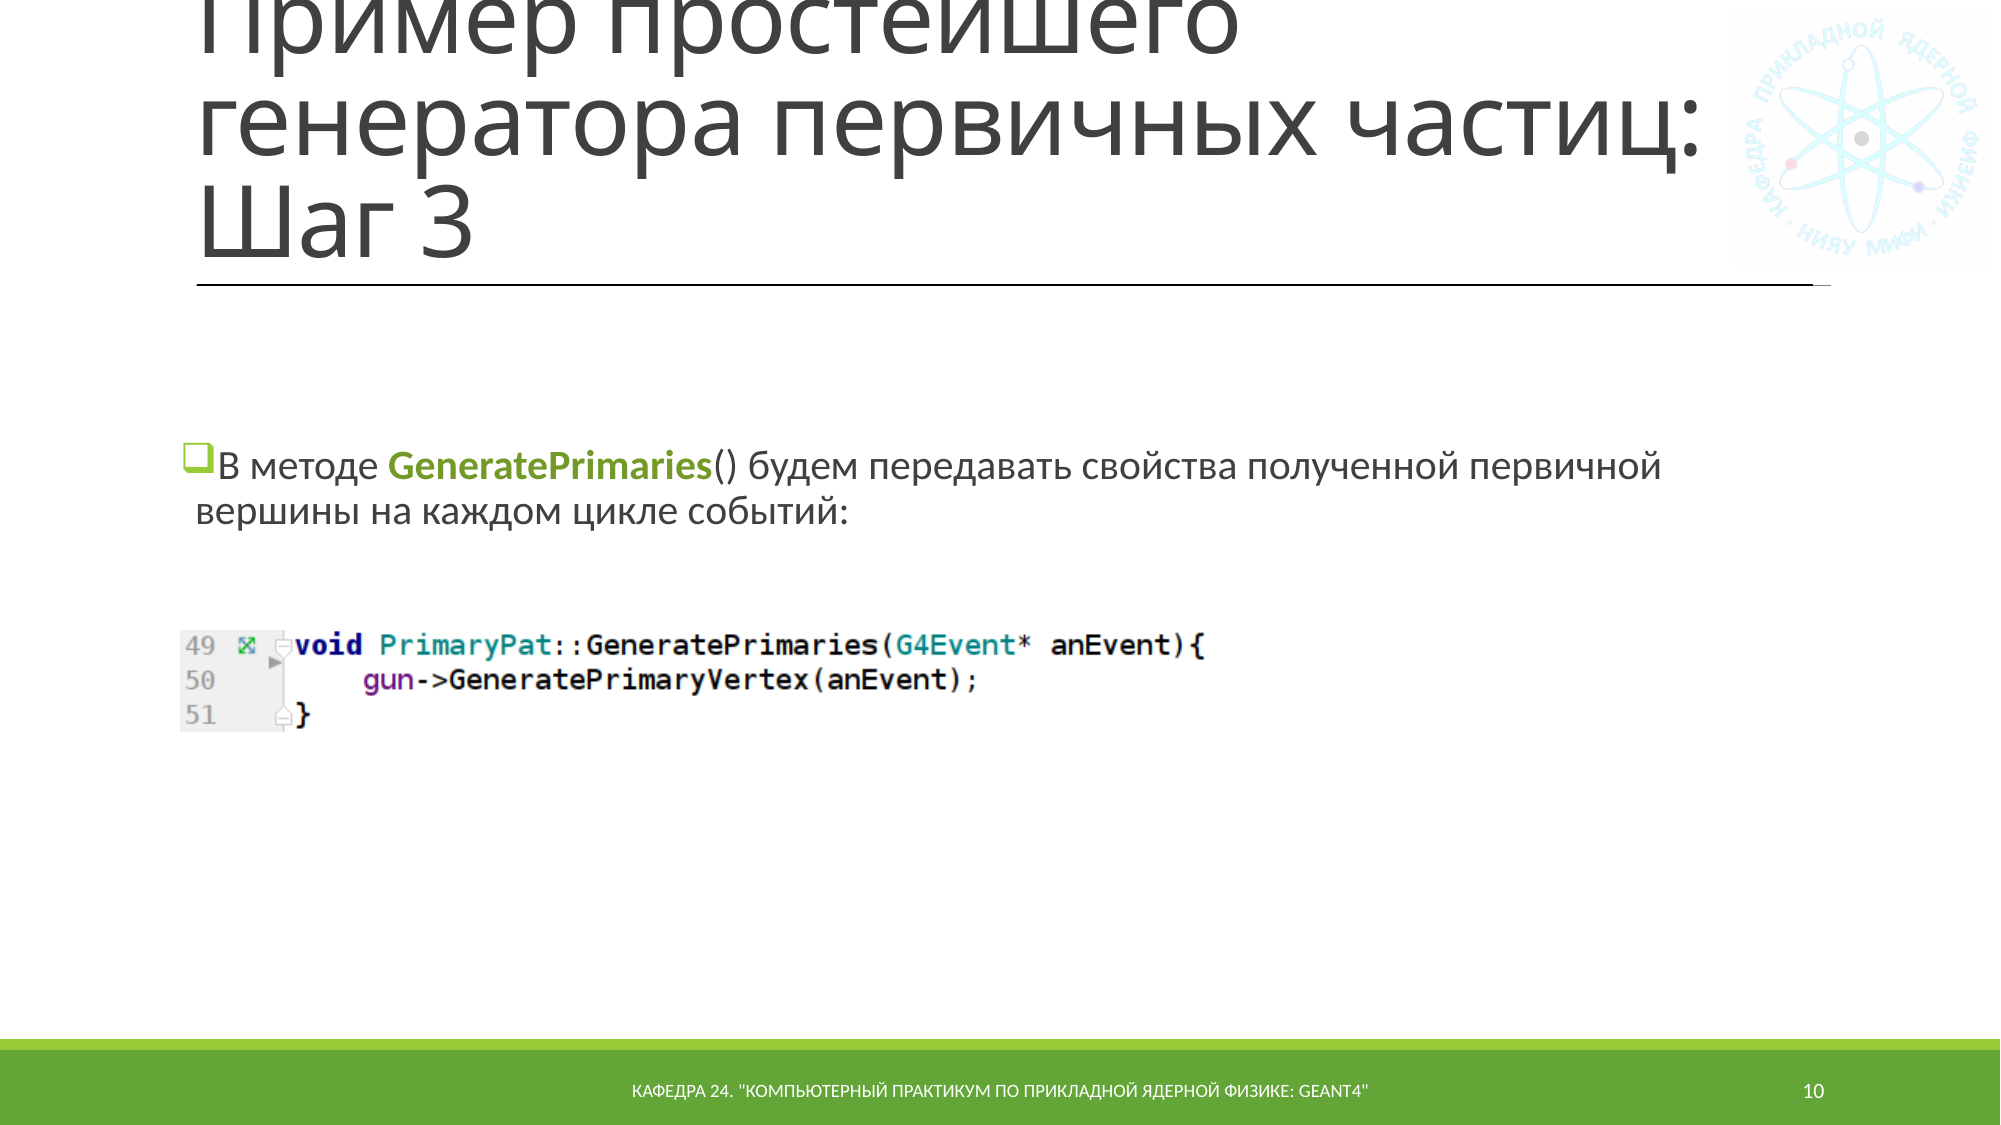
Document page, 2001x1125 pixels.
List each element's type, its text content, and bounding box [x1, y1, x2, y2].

title Пример простейшего генератора первичных частиц: Шаг 3 [180, 47, 1830, 285]
footer Кафедра 24. "Компьютерный практикум по прикладной ядерной физике: Geant4" [604, 1059, 1396, 1120]
slide_number 10 [1624, 1059, 1840, 1120]
list В методе GeneratePrimaries() будем передавать свойства полученной первичной вершины на каждом цикле событий: [180, 436, 1830, 549]
picture [179, 629, 1236, 733]
